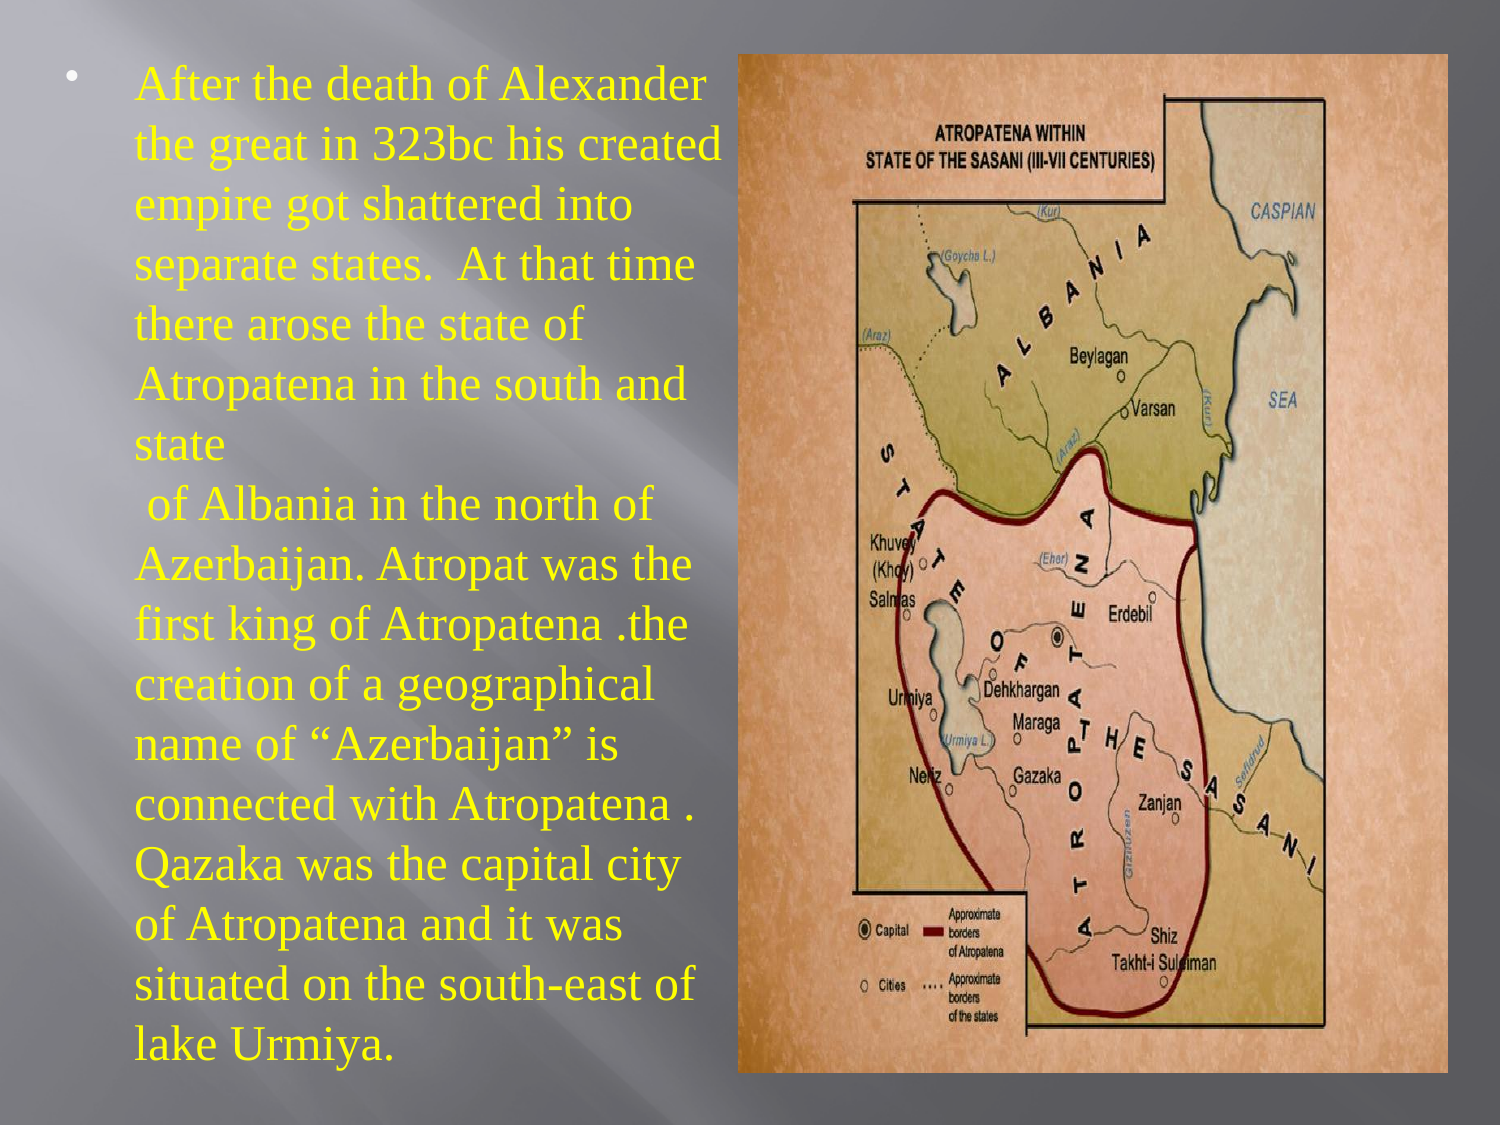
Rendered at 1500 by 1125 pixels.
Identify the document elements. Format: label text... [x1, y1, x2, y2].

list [737, 54, 1449, 1074]
list After the death of Alexander the great in 323bc his created empire got shattered into separate states. At that time there arose the state of Atropatena in the south and state of Albania in the north of Azerbaijan. Atropat was the first king of Atropatena .the creation of a geographical name of “Azerbaijan” is connected with Atropatena . Qazaka was the capital city of Atropatena and it was situated on the south-east of lake Urmiya. [29, 42, 738, 1071]
